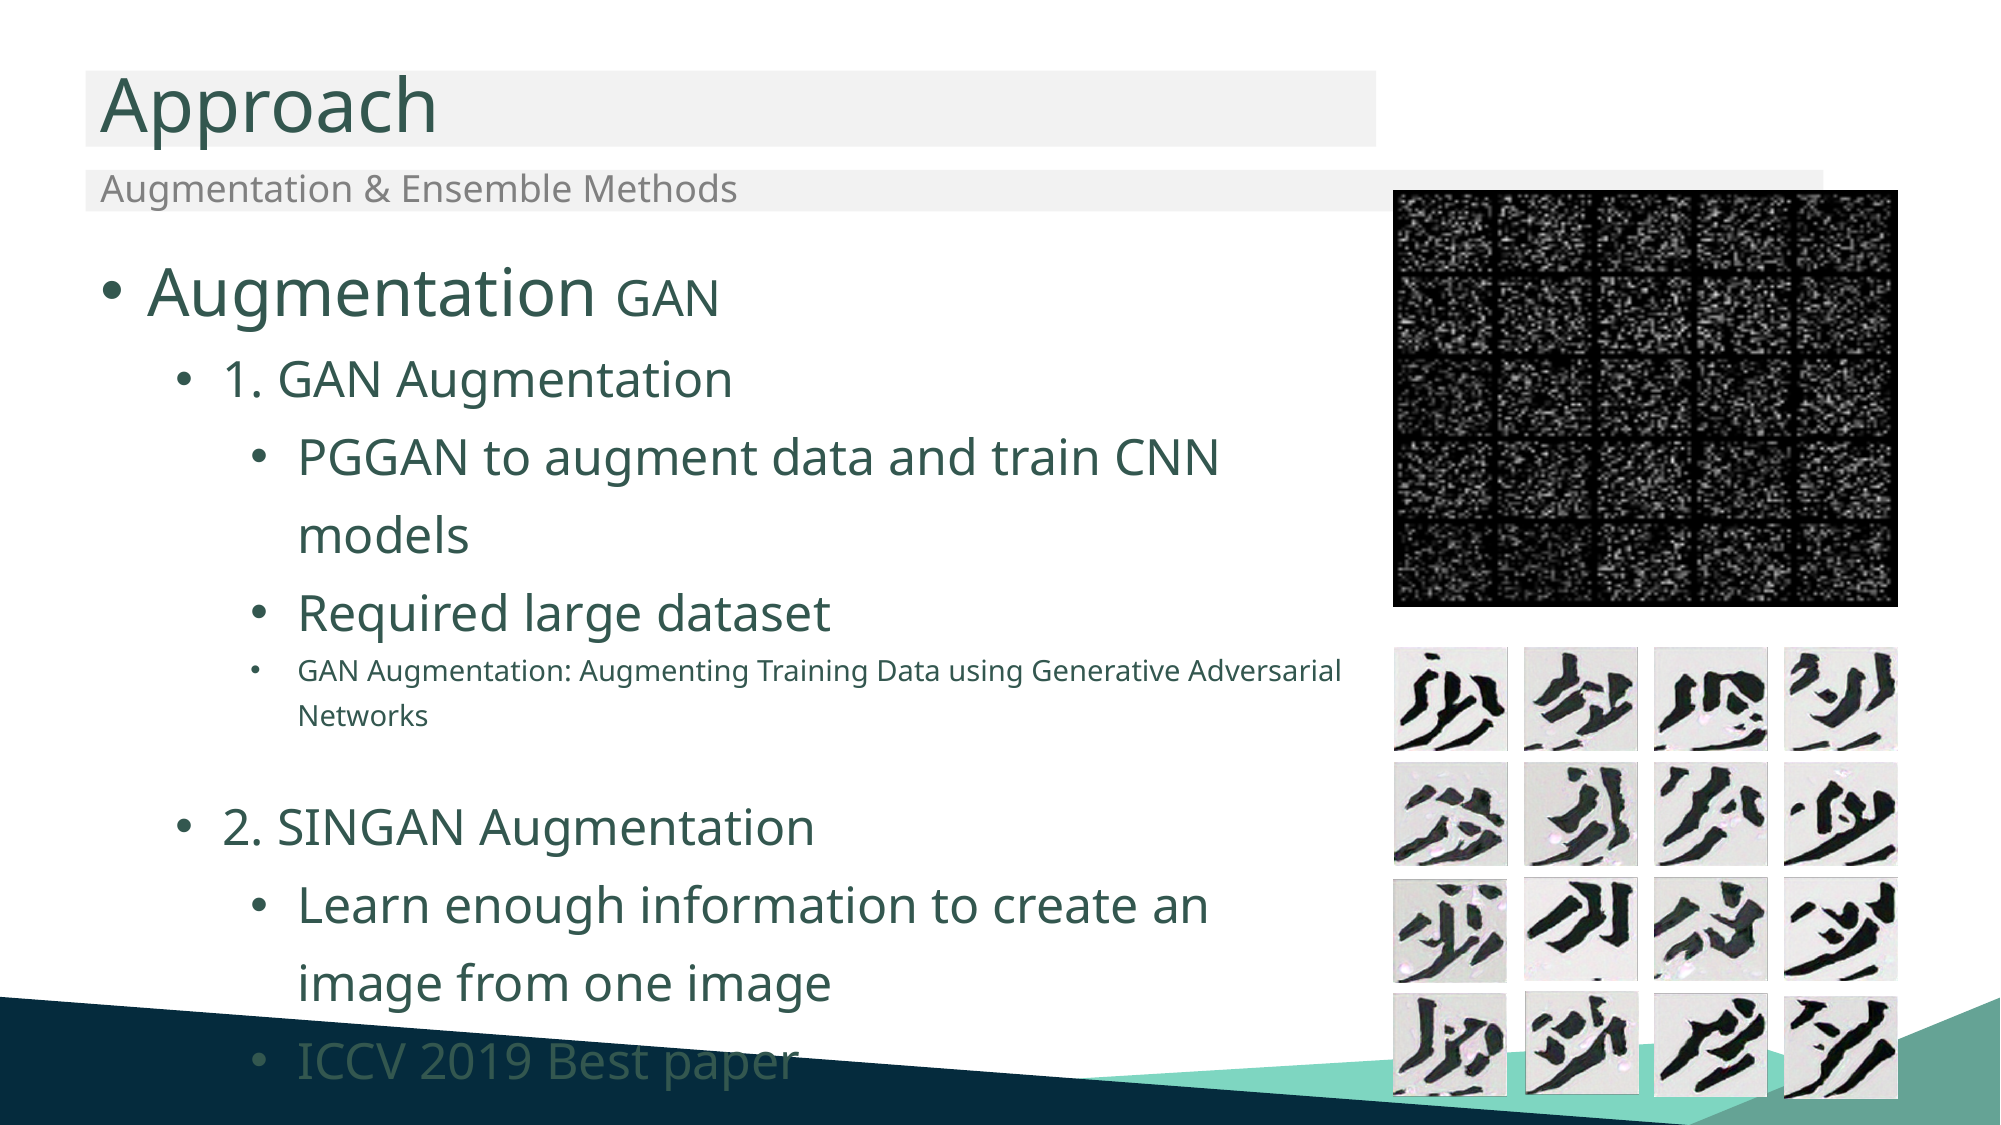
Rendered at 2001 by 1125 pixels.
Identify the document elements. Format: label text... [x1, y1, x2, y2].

text_box Augmentation & Ensemble Methods [85, 169, 1824, 212]
picture [1393, 647, 1898, 1100]
text_box Augmentation GAN 1. GAN Augmentation PGGAN to augment data and train CNN models Required large dataset GAN Augmentation: Augmenting Training Data using Generative Adversarial Networks 2. SINGAN Augmentation Learn enough information to create an image from one image ICCV 2019 Best paper [85, 218, 1363, 1125]
picture [1393, 190, 1898, 608]
text_box Approach [85, 70, 1377, 147]
picture [1386, 1102, 1504, 1111]
